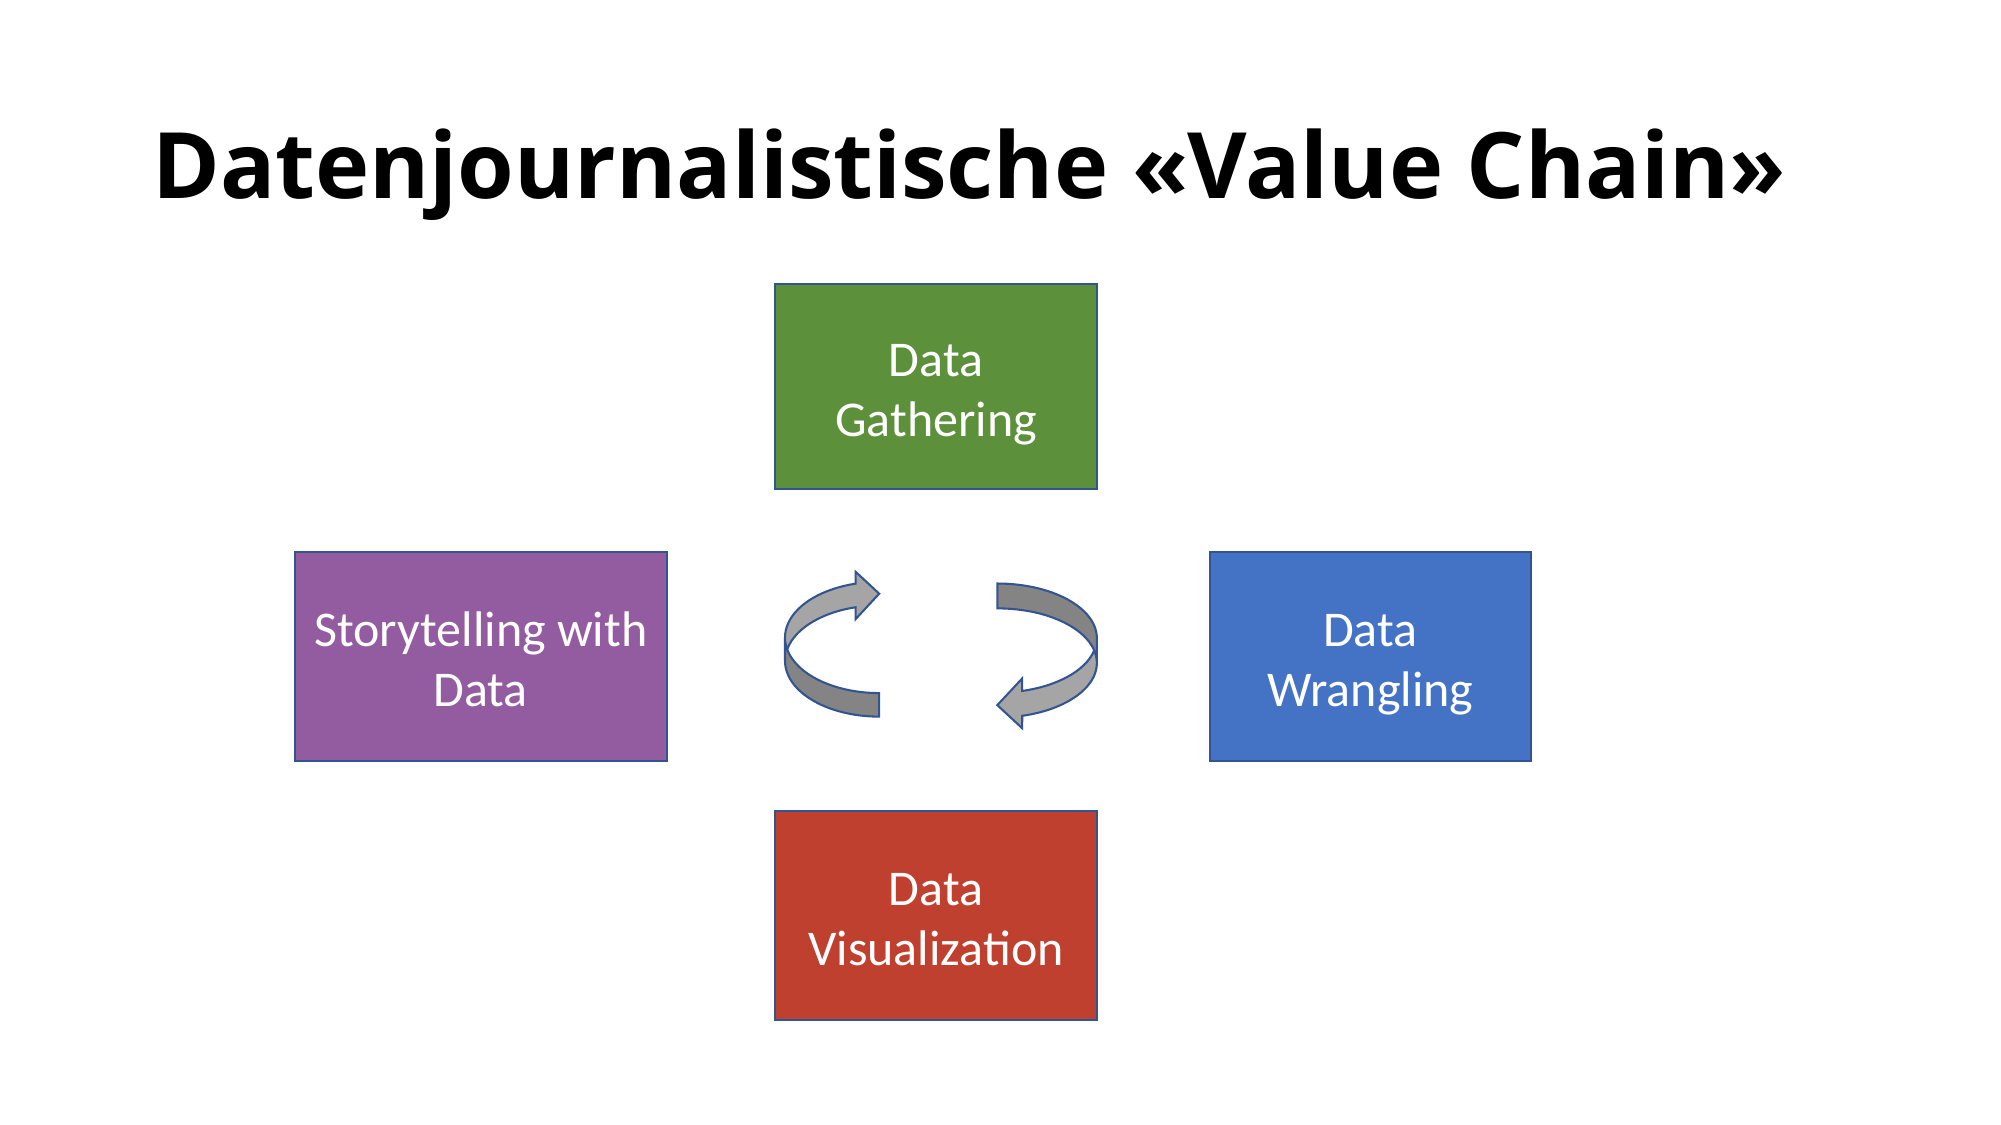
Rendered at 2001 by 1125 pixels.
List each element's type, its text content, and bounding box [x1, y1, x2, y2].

text_box Data Wrangling [1209, 551, 1532, 762]
text_box [783, 569, 881, 718]
text_box Data Visualization [774, 810, 1098, 1021]
text_box Data Gathering [774, 283, 1098, 490]
title Datenjournalistische «Value Chain» [137, 59, 1863, 278]
text_box [995, 582, 1098, 731]
text_box Storytelling with Data [294, 551, 668, 762]
